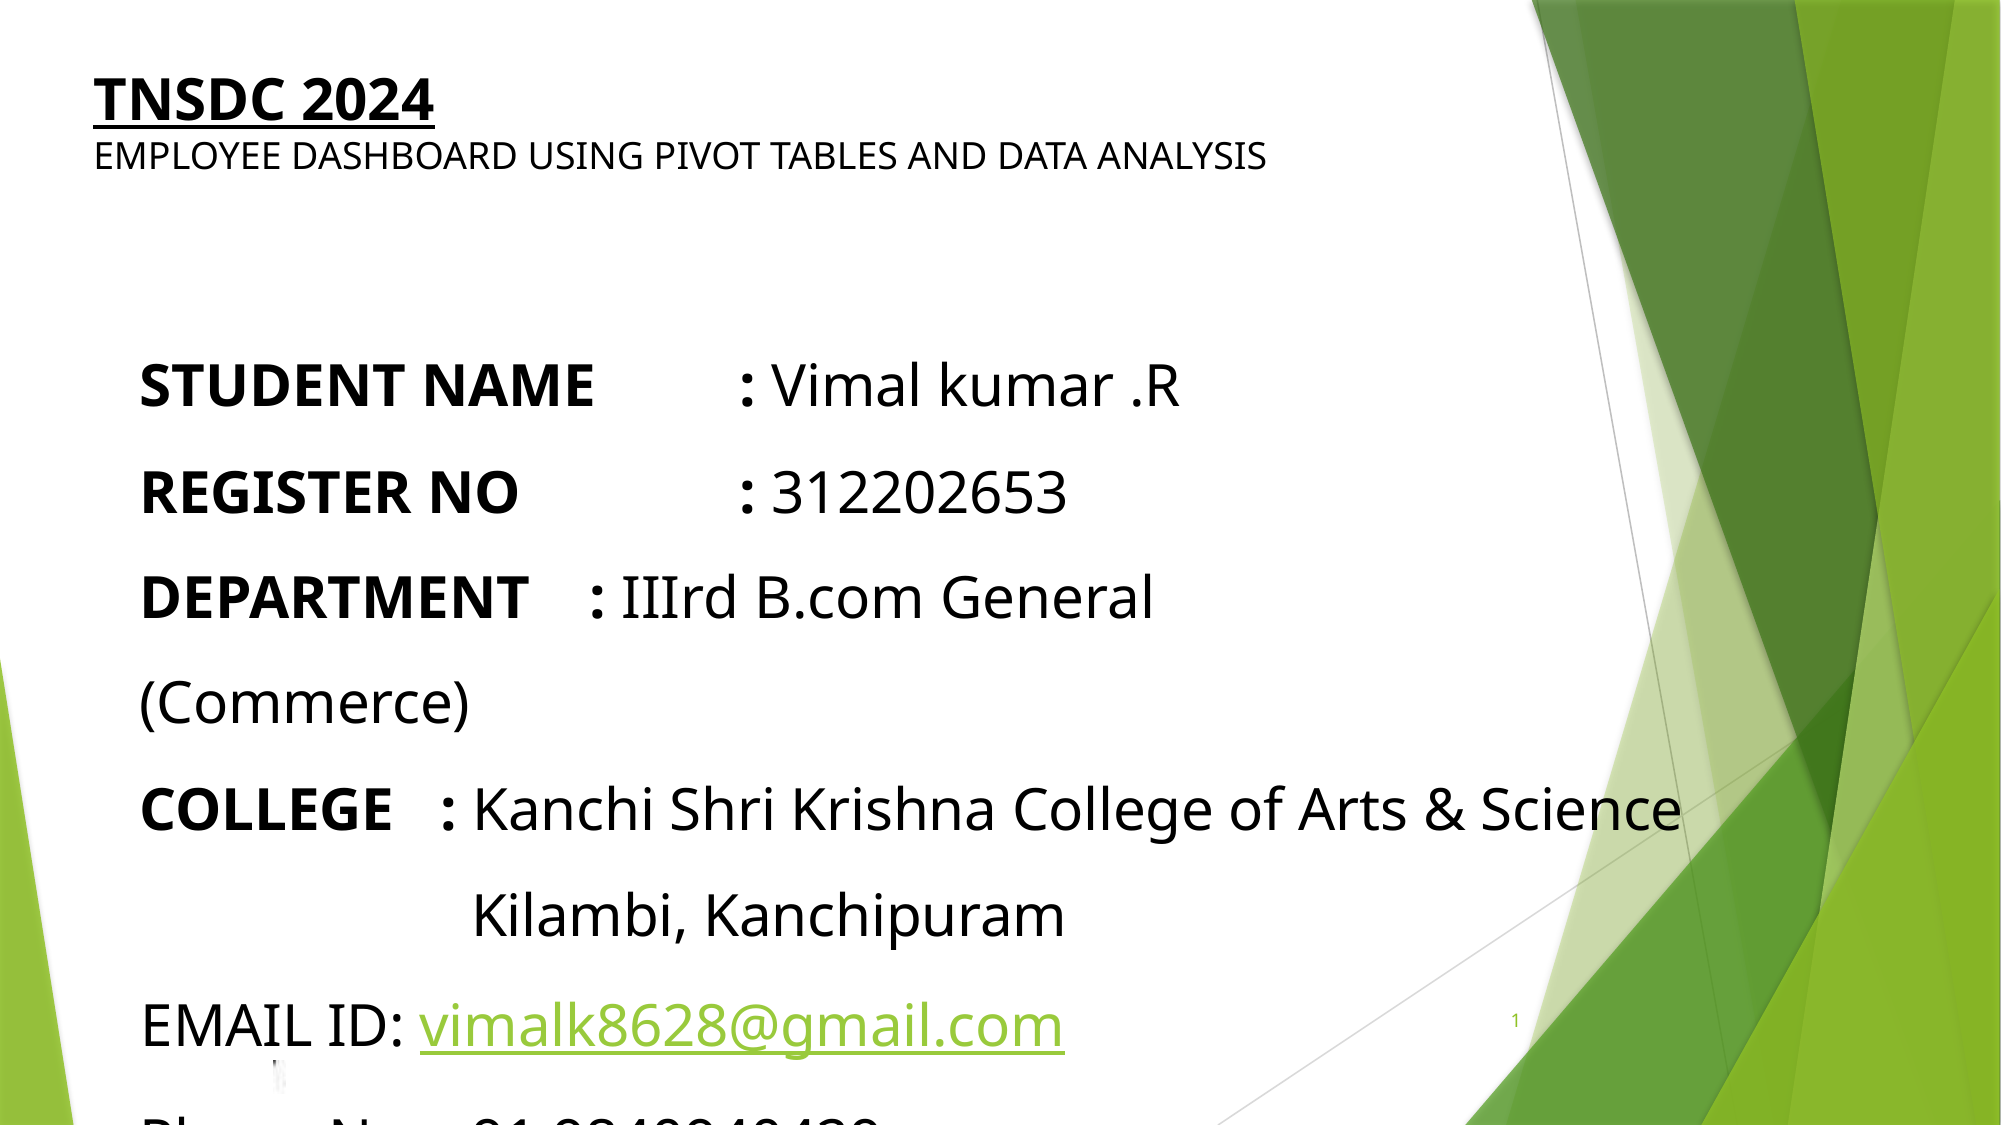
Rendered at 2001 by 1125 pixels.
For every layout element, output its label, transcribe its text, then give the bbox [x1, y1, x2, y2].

text_box TNSDC 2024 EMPLOYEE DASHBOARD USING PIVOT TABLES AND DATA ANALYSIS [78, 54, 1615, 185]
text_box STUDENT NAME : Vimal kumar .R REGISTER NO : 312202653 DEPARTMENT : IIIrd B.com General (Commerce) COLLEGE : Kanchi Shri Krishna College of Arts & Science Kilambi, Kanchipuram EMAIL ID: vimalk8628@gmail.com Phone No: +91 9840940429 [137, 311, 1714, 1125]
picture [272, 1060, 287, 1095]
slide_number 1 [1409, 694, 1522, 1125]
